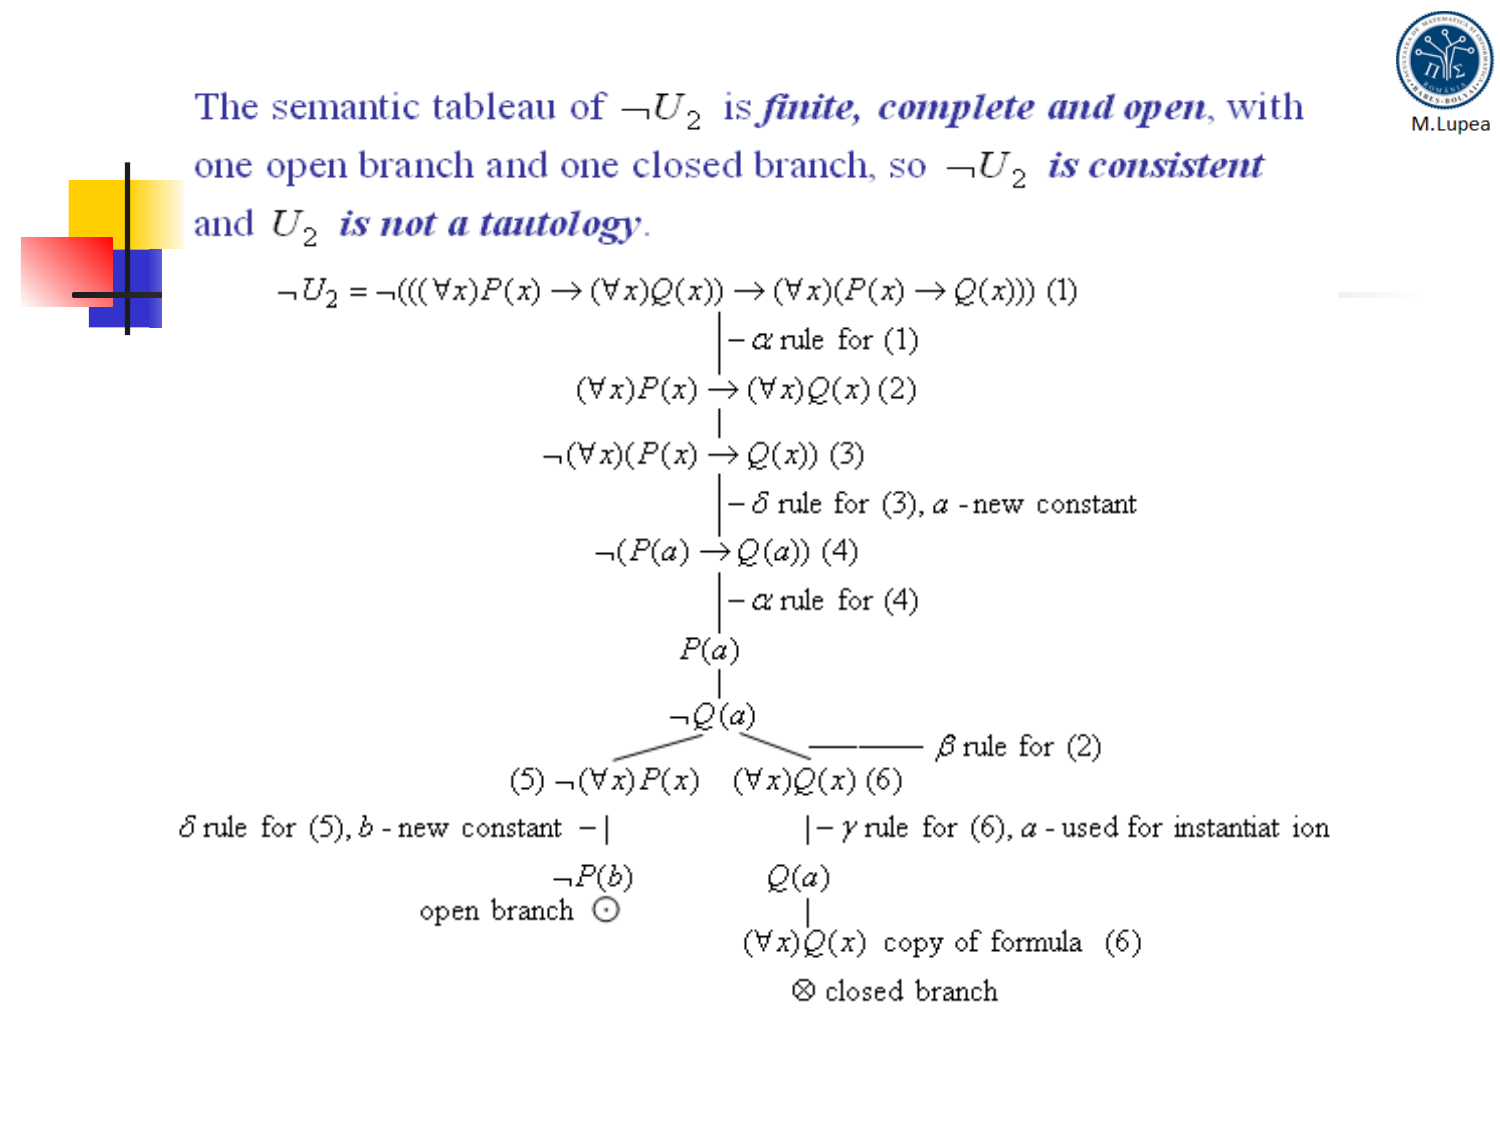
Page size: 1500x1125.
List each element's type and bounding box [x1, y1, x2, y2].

picture [162, 87, 1338, 1026]
picture [1396, 10, 1500, 142]
